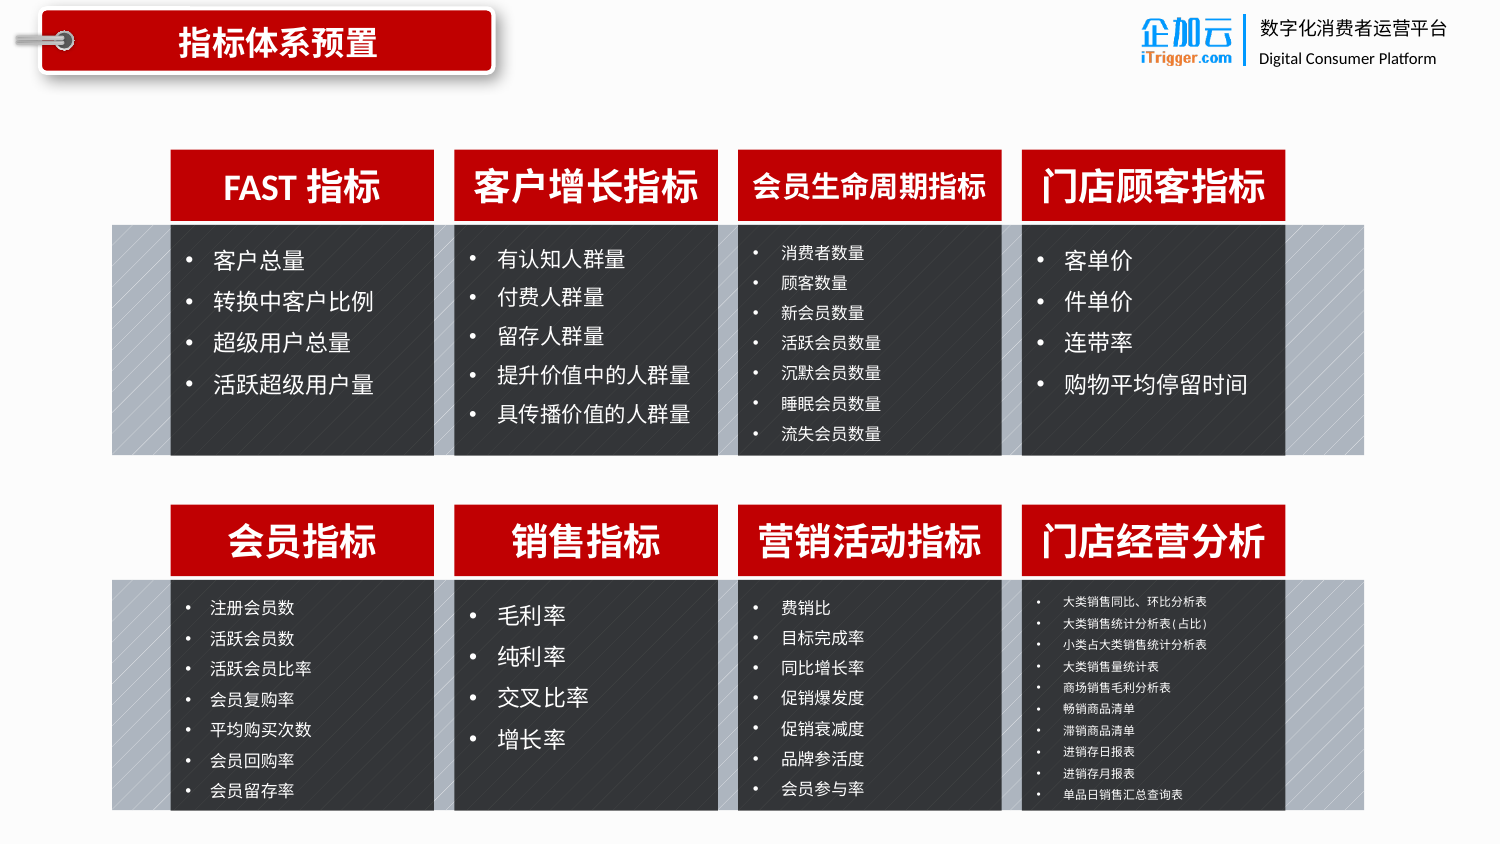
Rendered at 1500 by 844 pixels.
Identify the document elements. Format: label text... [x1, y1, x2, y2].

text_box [16, 36, 64, 45]
text_box [37, 6, 496, 75]
text_box 指标体系预置 [76, 16, 481, 68]
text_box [111, 504, 1365, 812]
picture [1128, 4, 1244, 76]
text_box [111, 149, 1365, 456]
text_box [54, 30, 75, 51]
